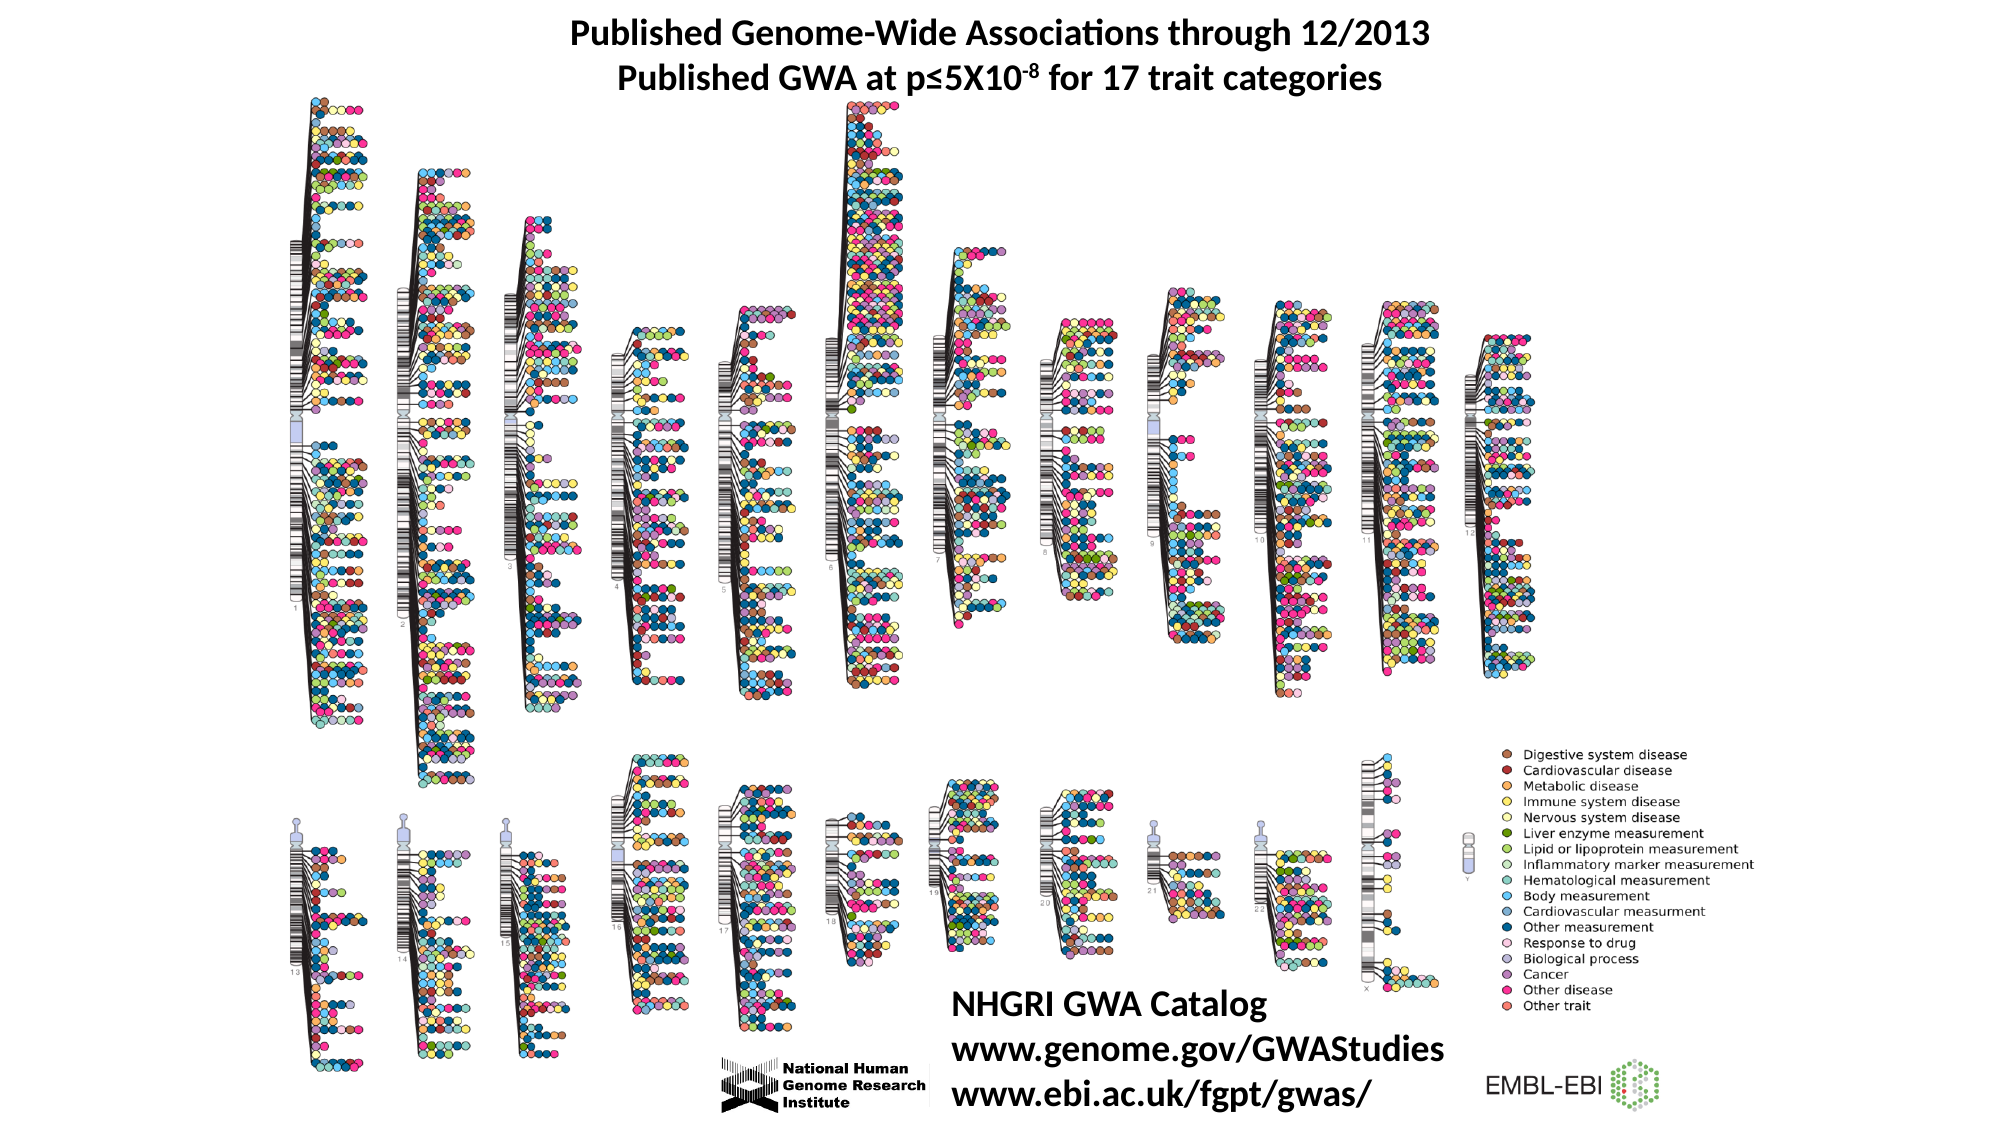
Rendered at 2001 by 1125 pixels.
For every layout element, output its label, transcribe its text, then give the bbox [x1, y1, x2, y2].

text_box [237, 95, 1763, 1102]
text_box Published Genome-Wide Associations through 12/2013 Published GWA at p≤5X10-8 for 17 trait categories [531, 0, 1469, 95]
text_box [721, 971, 1661, 1124]
